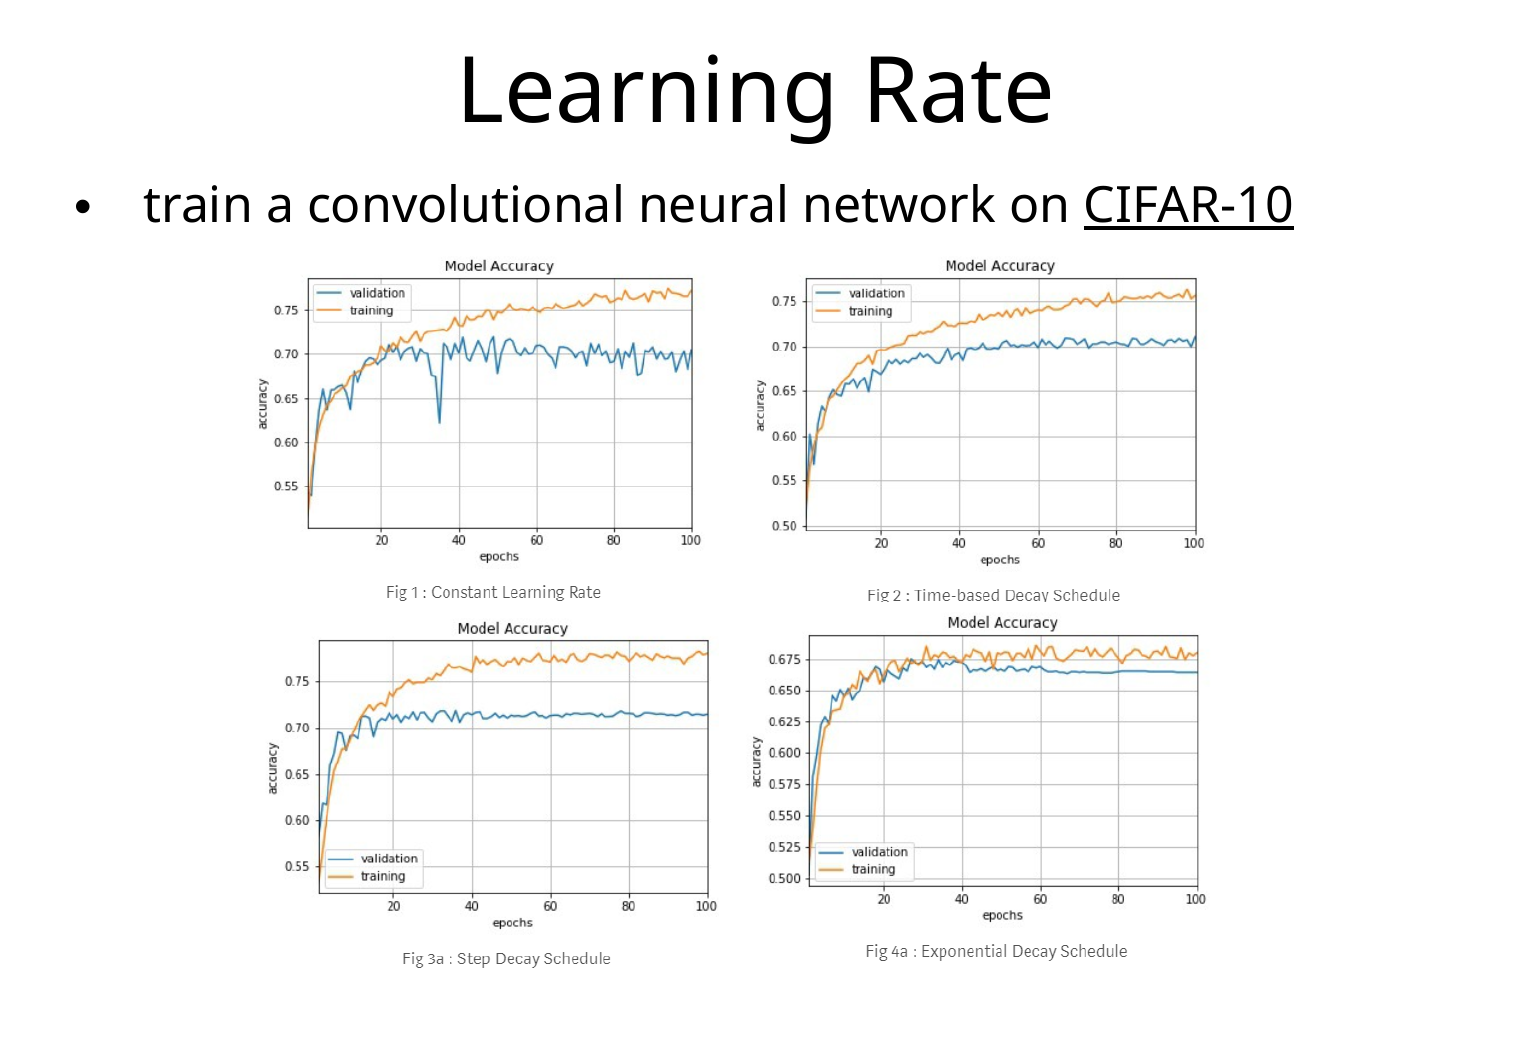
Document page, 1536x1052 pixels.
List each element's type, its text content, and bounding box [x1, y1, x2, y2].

list train a convolutional neural network on CIFAR-10 [59, 150, 1477, 325]
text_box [236, 230, 1255, 989]
title Learning Rate [59, 20, 1477, 150]
